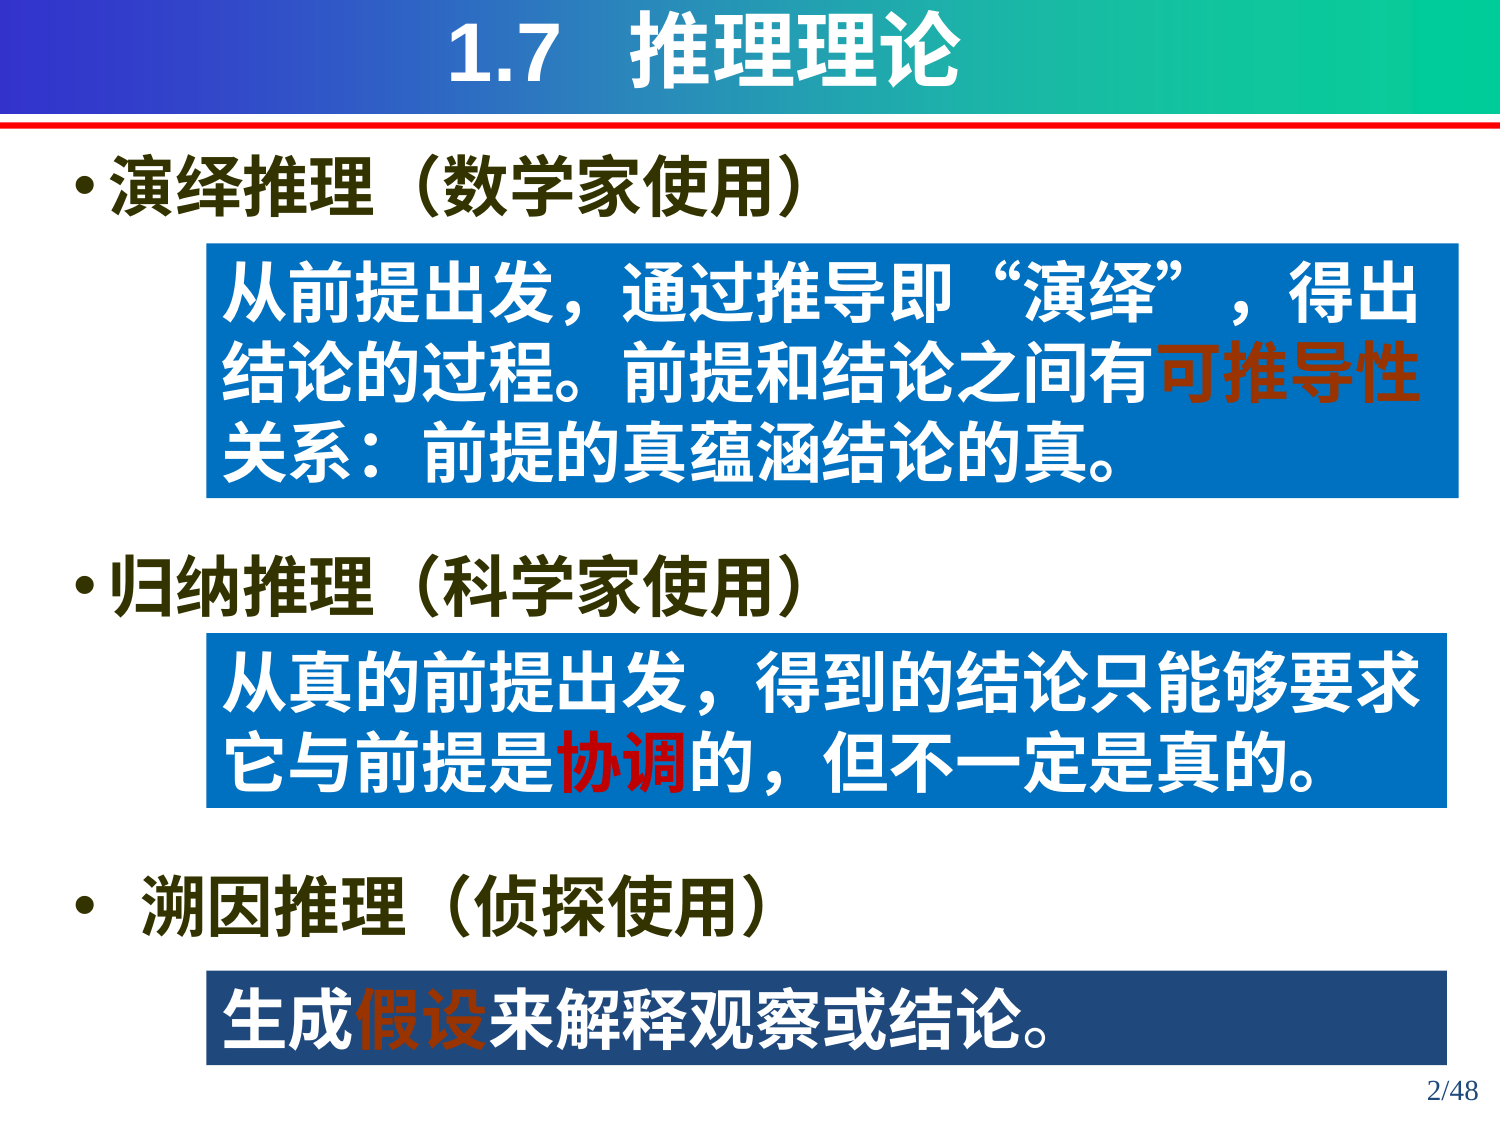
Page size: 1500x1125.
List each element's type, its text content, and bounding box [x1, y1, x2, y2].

slide_number 2/48 [1143, 1063, 1495, 1125]
text_box 从前提出发，通过推导即“演绎”，得出结论的过程。前提和结论之间有可推导性关系：前提的真蕴涵结论的真。 [206, 243, 1459, 499]
picture [0, 0, 1500, 114]
title 1.7 推理理论 [29, 0, 1380, 101]
text_box 生成假设来解释观察或结论。 [206, 970, 1447, 1066]
text_box 演绎推理（数学家使用） 归纳推理（科学家使用） 溯因推理（侦探使用） [58, 137, 1270, 1022]
text_box 从真的前提出发，得到的结论只能够要求它与前提是协调的，但不一定是真的。 [206, 633, 1447, 808]
